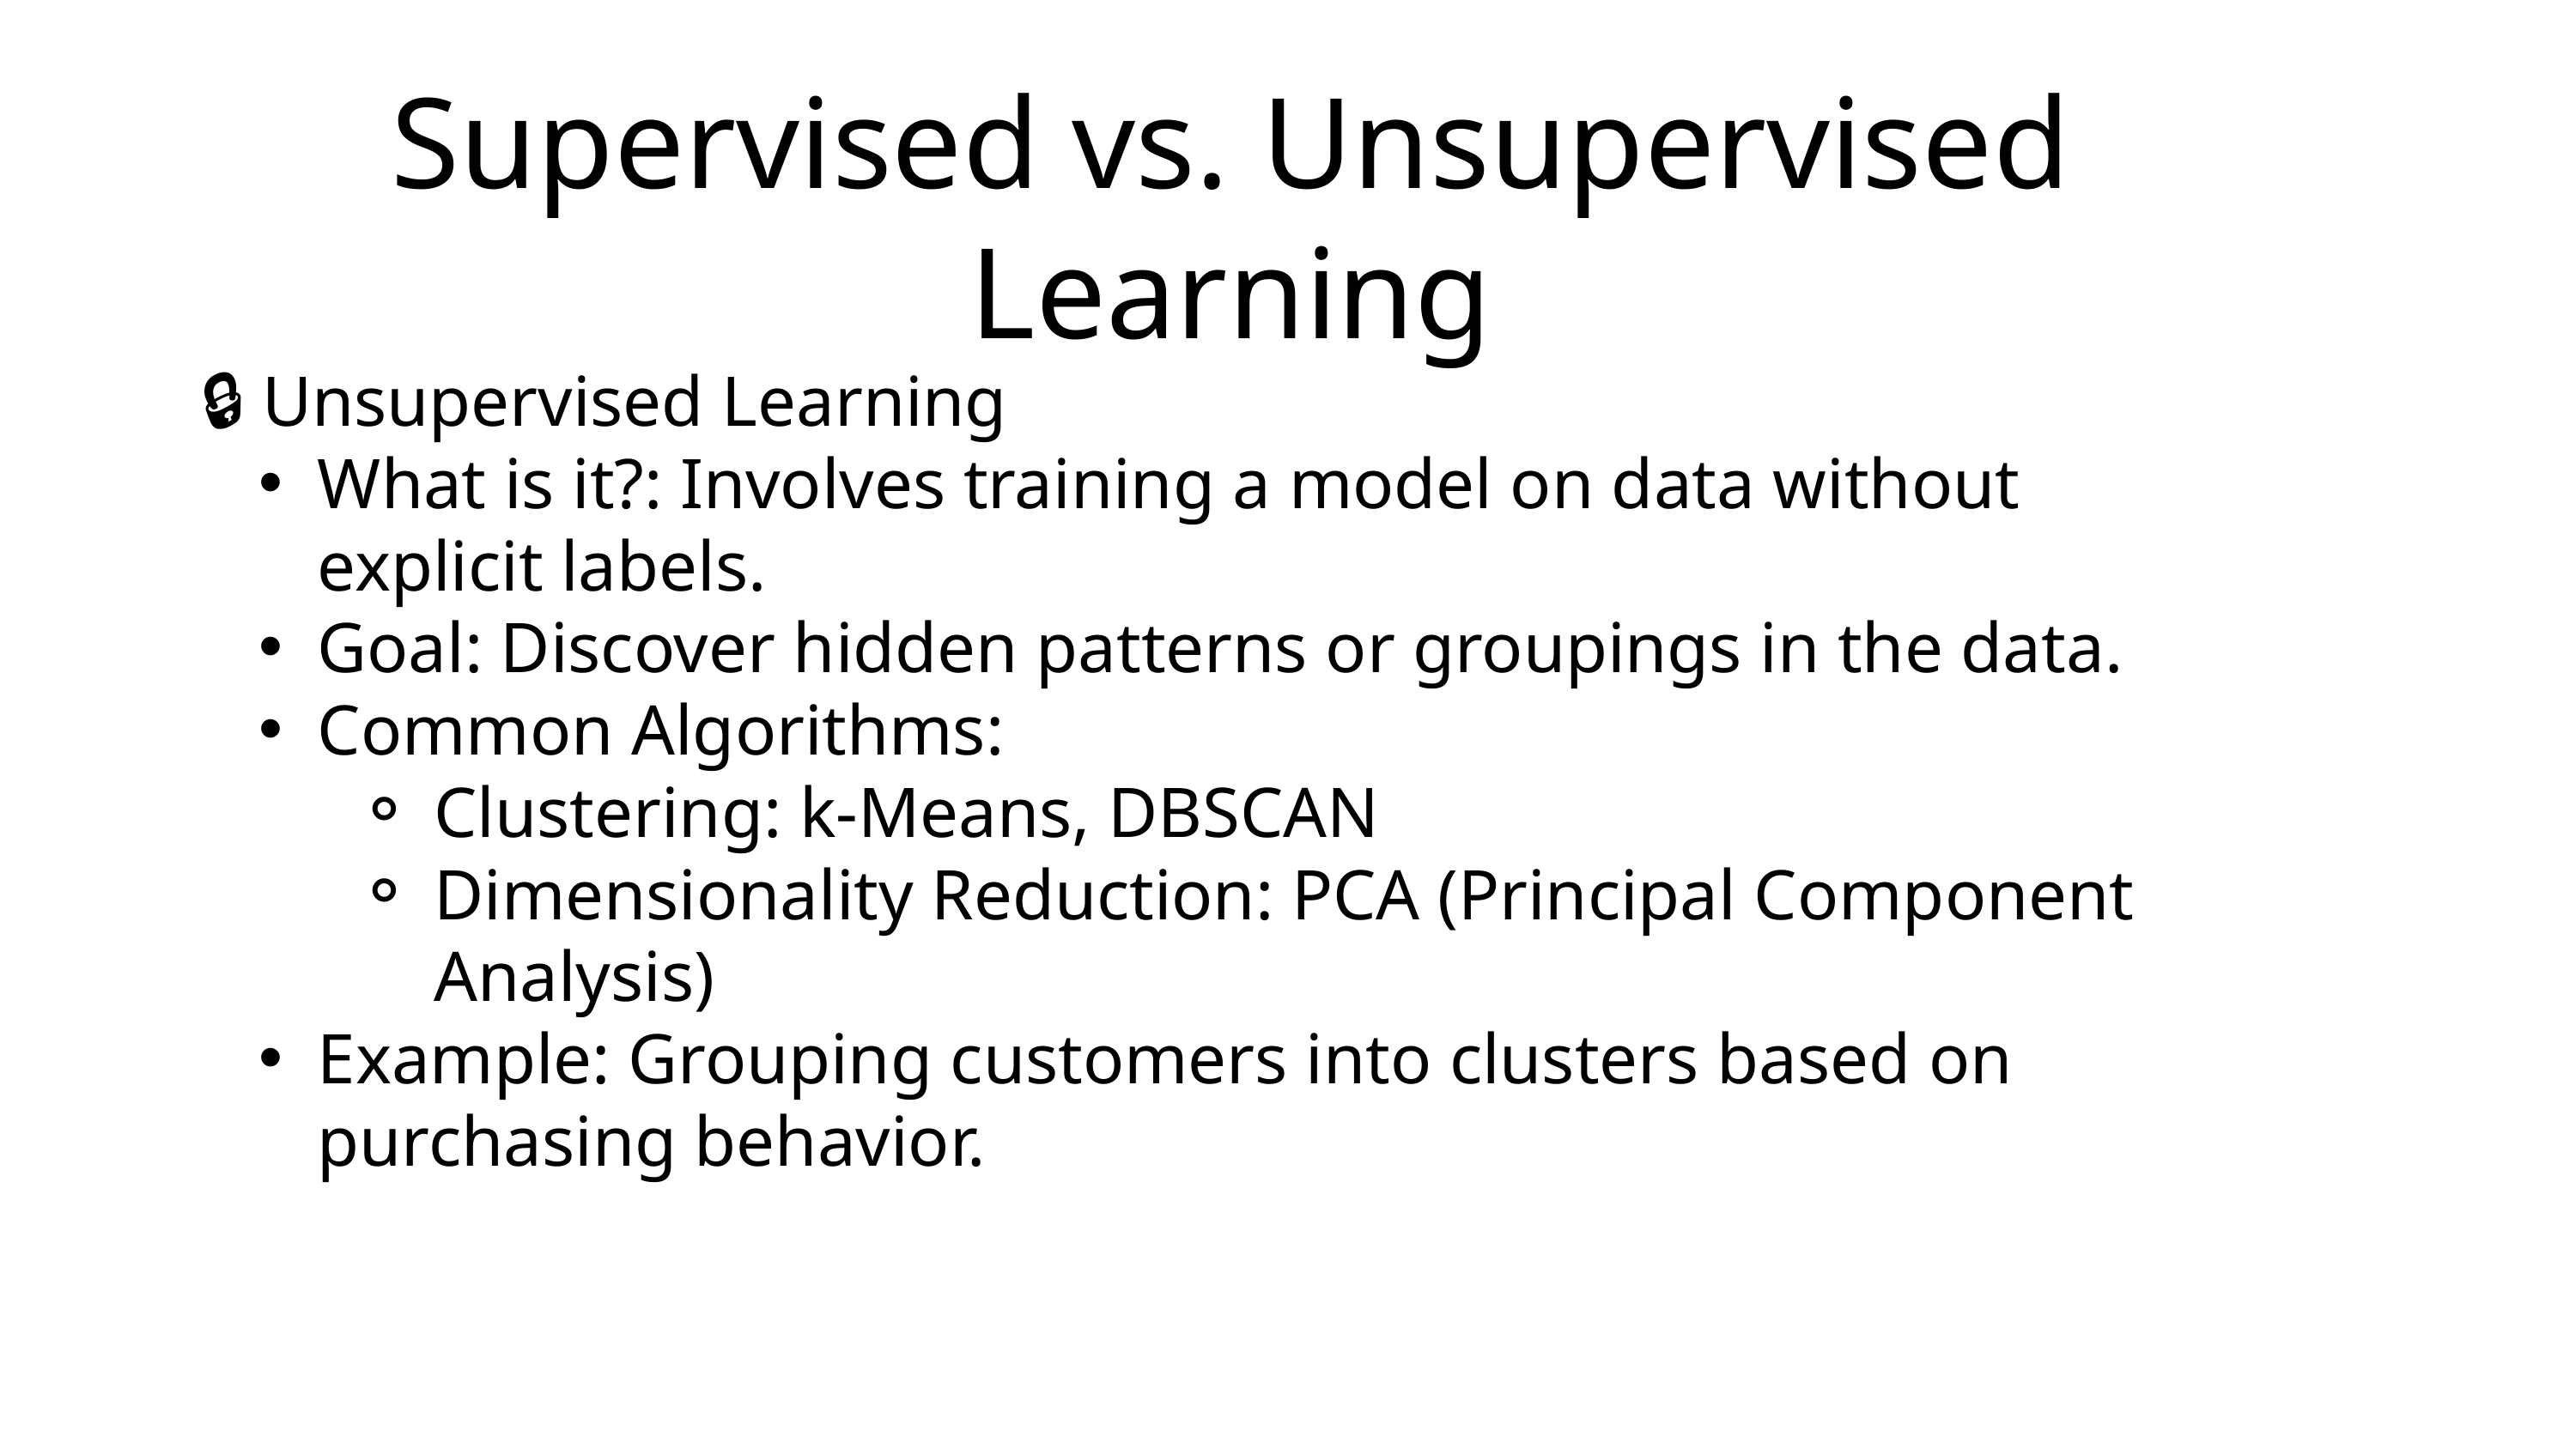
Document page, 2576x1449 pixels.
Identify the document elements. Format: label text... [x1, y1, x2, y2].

text_box Supervised vs. Unsupervised Learning [175, 63, 2287, 364]
text_box 🔒 Unsupervised Learning What is it?: Involves training a model on data without explicit labels. Goal: Discover hidden patterns or groupings in the data. Common Algorithms: Clustering: k-Means, DBSCAN Dimensionality Reduction: PCA (Principal Component Analysis) Example: Grouping customers into clusters based on purchasing behavior. [201, 357, 2249, 1262]
